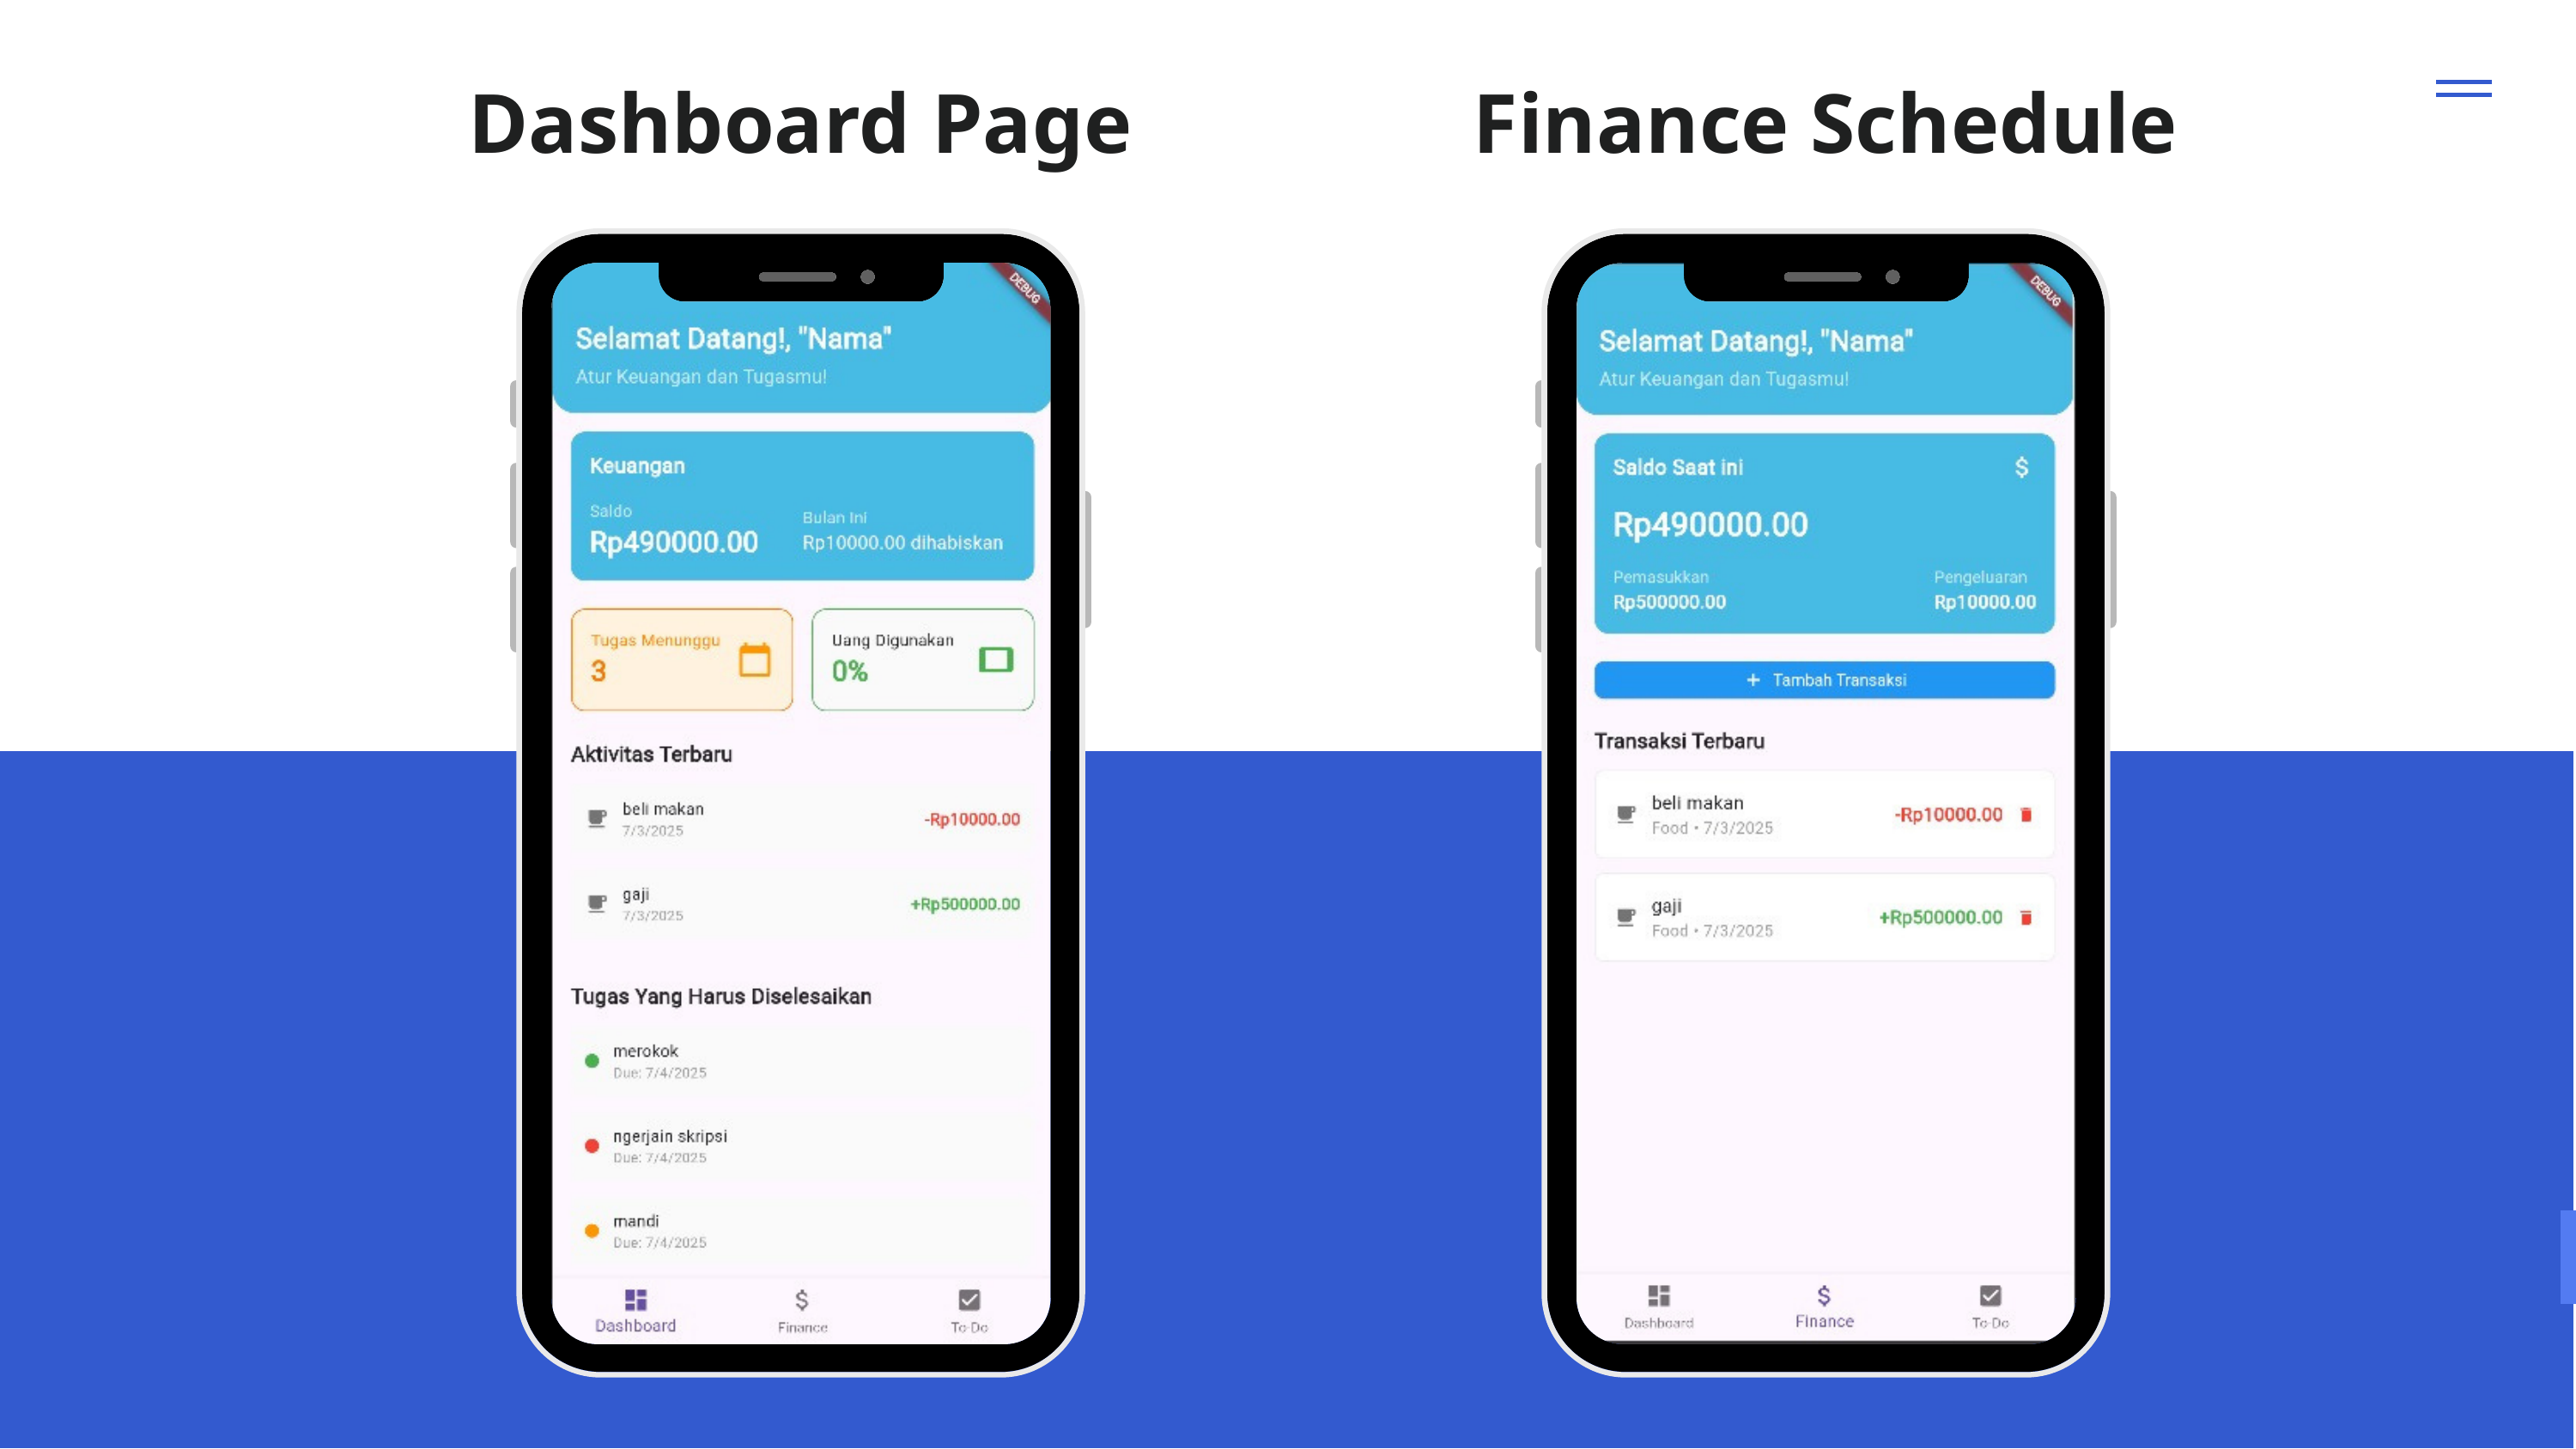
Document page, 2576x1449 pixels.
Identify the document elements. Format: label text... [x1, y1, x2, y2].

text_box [2560, 1210, 2576, 1304]
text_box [2435, 79, 2493, 84]
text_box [509, 227, 1092, 1379]
text_box Finance Schedule [1373, 74, 2279, 170]
text_box Dashboard Page [348, 74, 1254, 170]
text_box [2435, 92, 2493, 97]
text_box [1534, 227, 2117, 1379]
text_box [0, 750, 2574, 1449]
